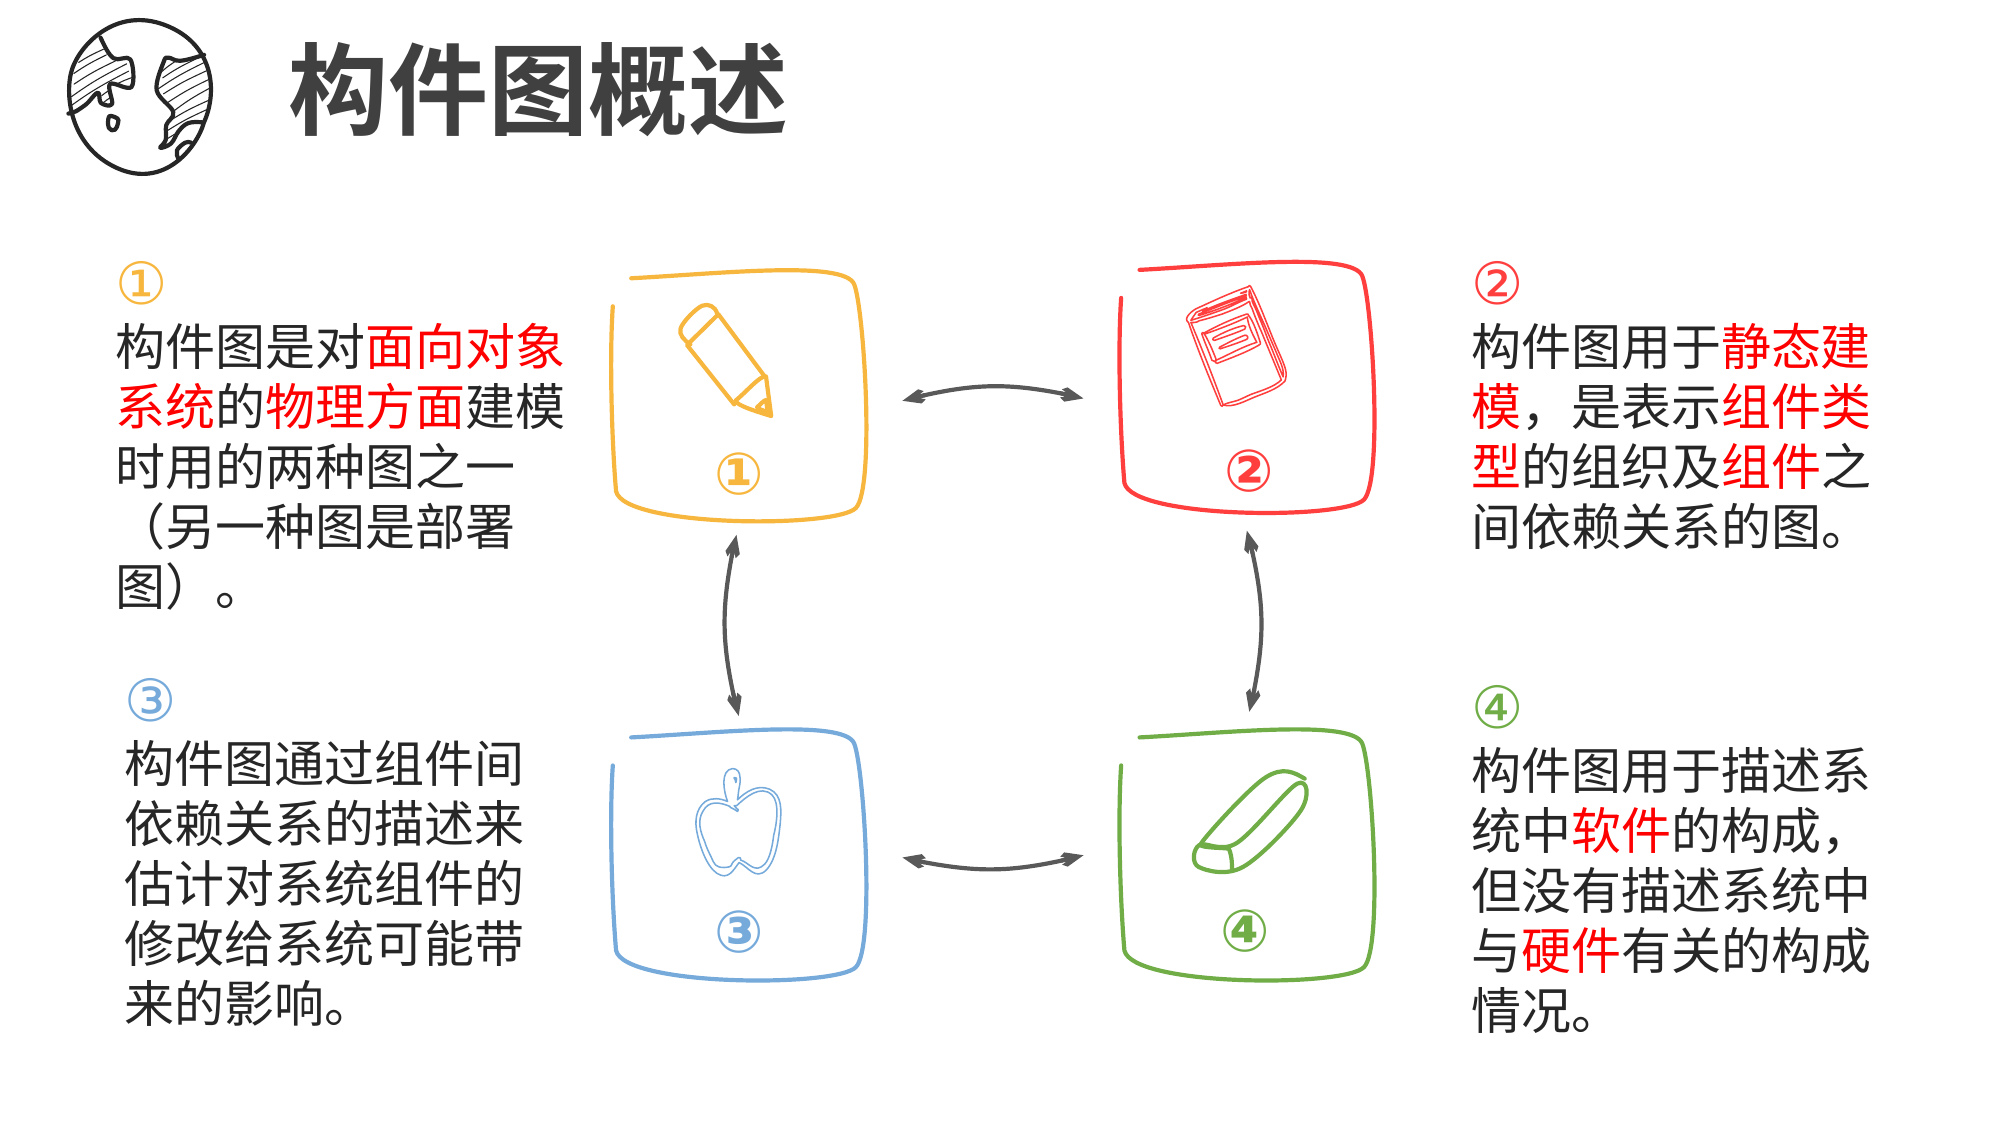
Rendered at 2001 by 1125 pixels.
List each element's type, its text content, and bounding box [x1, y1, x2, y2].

text_box ② 构件图用于静态建模，是表示组件类型的组织及组件之间依赖关系的图。 [1456, 238, 1899, 564]
text_box ① 构件图是对面向对象系统的物理方面建模时用的两种图之一（另一种图是部署图）。 [101, 238, 585, 624]
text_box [611, 270, 867, 522]
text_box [1119, 729, 1375, 981]
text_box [1119, 261, 1375, 513]
text_box 构件图概述 [273, 20, 804, 155]
text_box ③ 构件图通过组件间依赖关系的描述来估计对系统组件的修改给系统可能带来的影响。 [110, 655, 585, 1041]
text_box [611, 729, 867, 981]
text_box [65, 20, 215, 172]
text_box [725, 387, 1261, 869]
text_box ④ 构件图用于描述系统中软件的构成，但没有描述系统中与硬件有关的构成情况。 [1456, 662, 1899, 1048]
